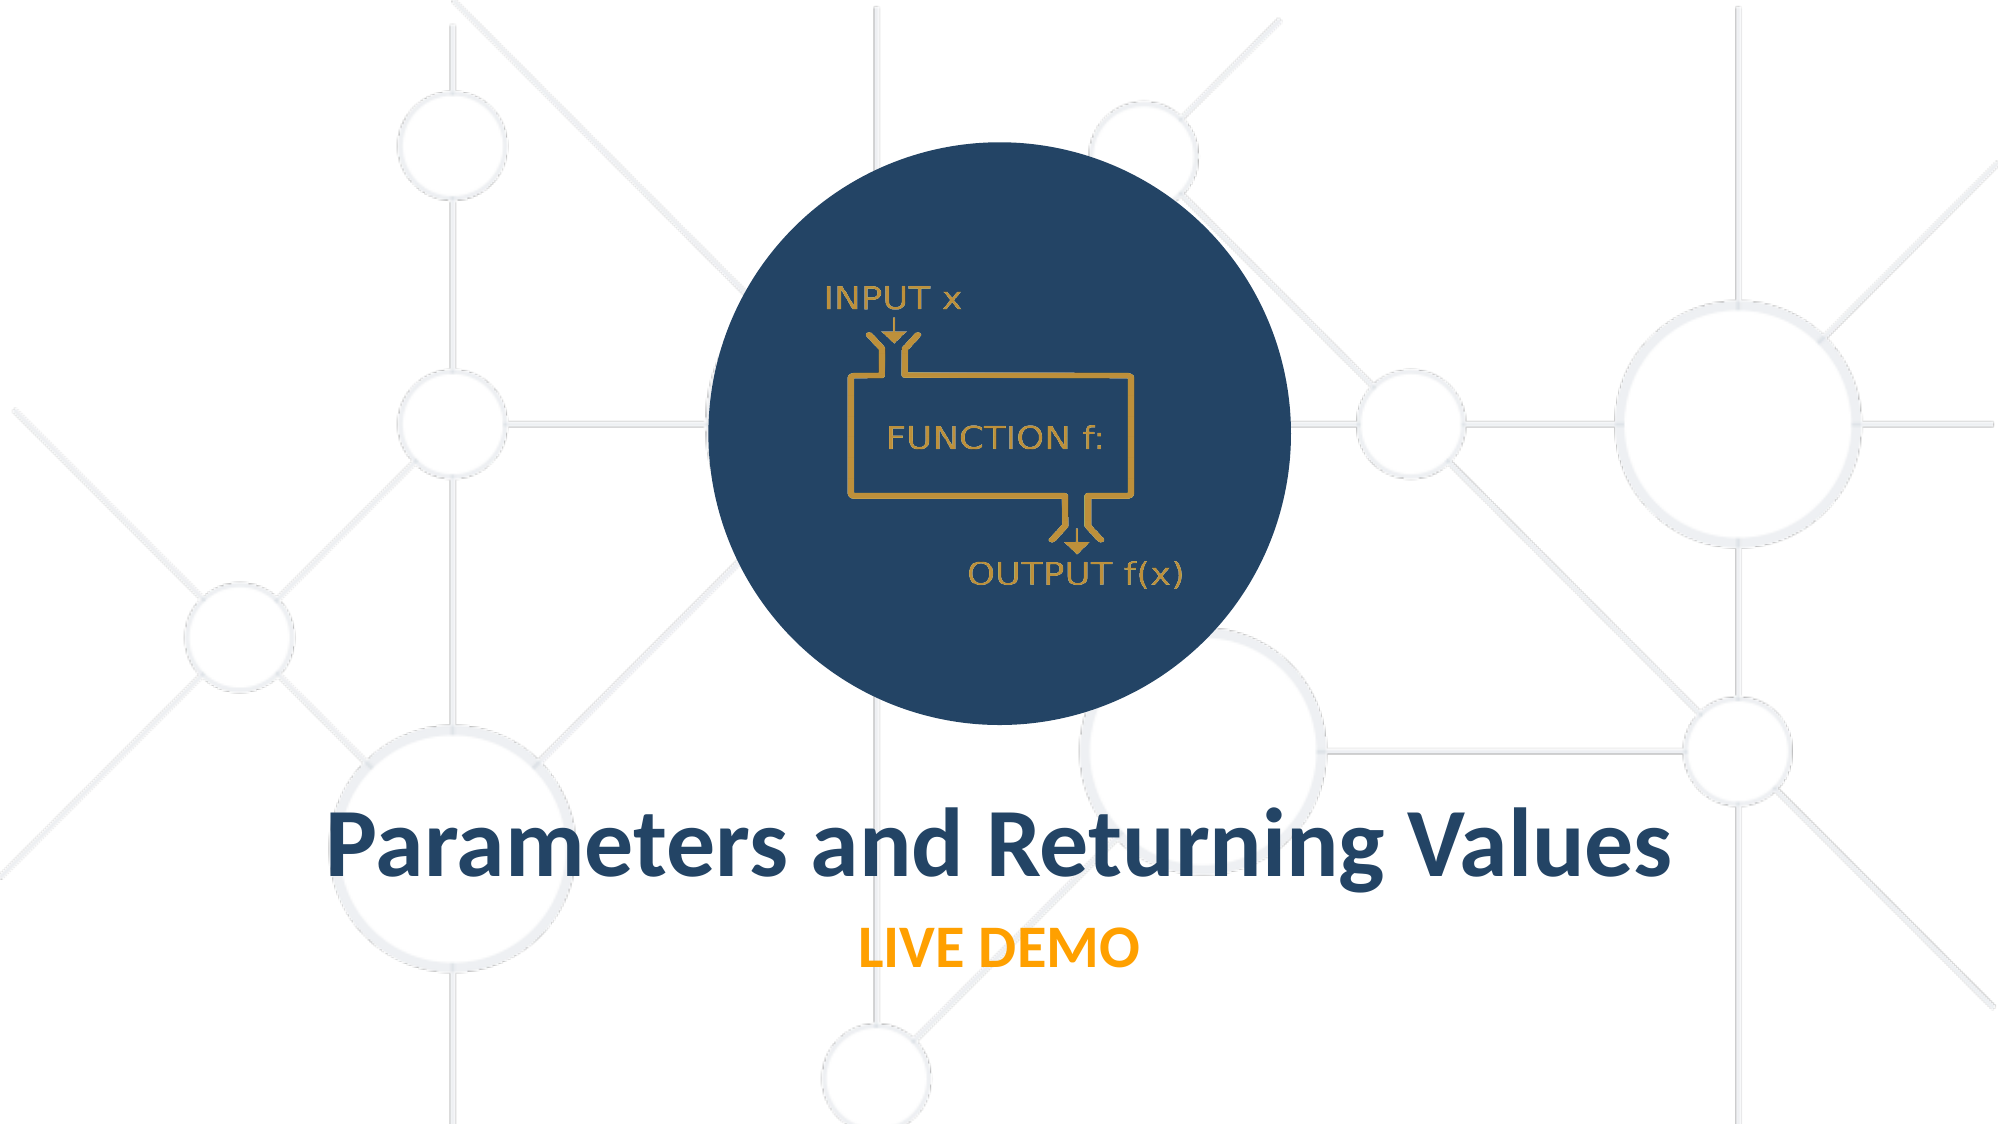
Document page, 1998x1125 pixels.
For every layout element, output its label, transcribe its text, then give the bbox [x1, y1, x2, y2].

list Parameters and Returning Values [100, 771, 1900, 899]
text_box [786, 249, 1213, 625]
list LIVE DEMO [100, 900, 1900, 984]
picture [0, 0, 1998, 1124]
